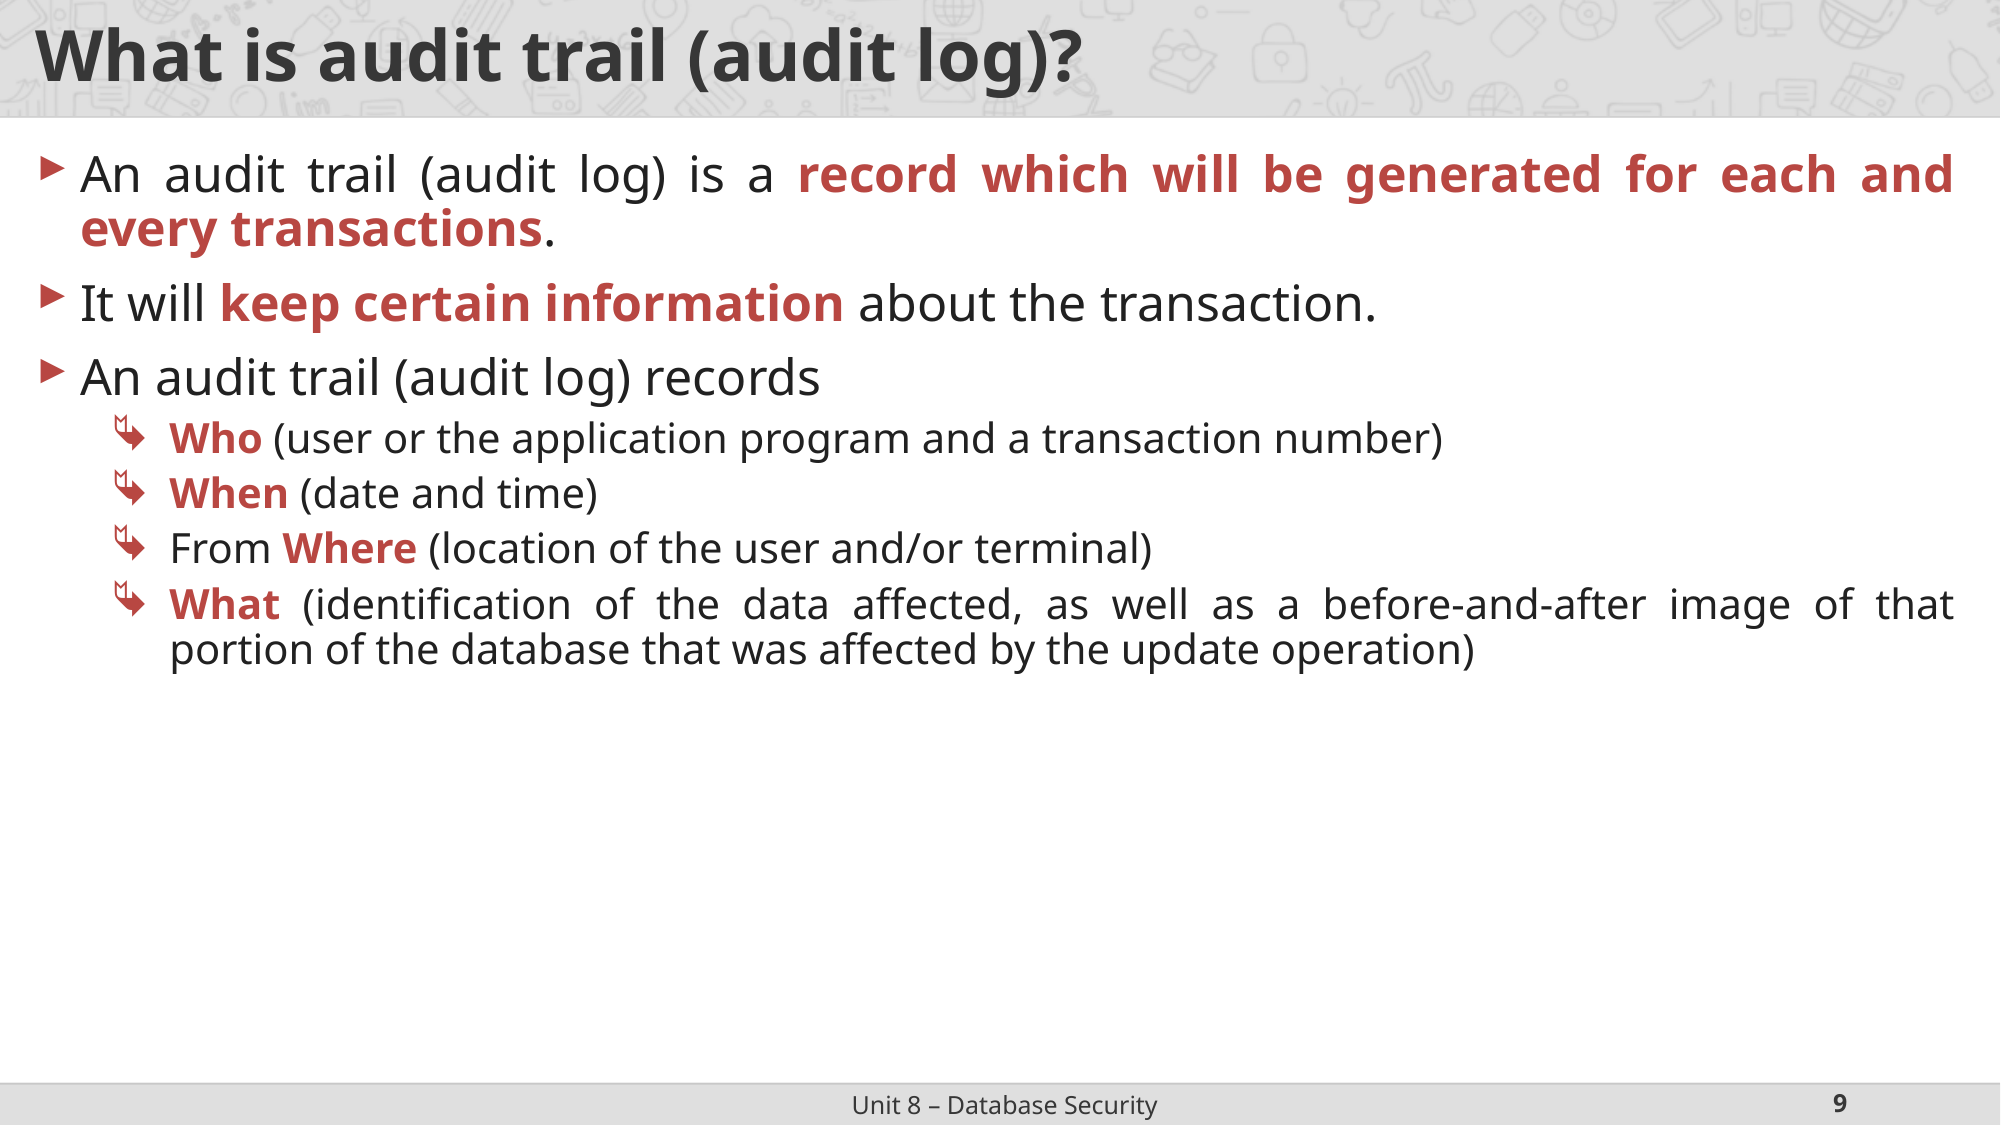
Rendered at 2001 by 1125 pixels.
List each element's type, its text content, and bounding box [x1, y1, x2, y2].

list An audit trail (audit log) is a record which will be generated for each and every transactions. It will keep certain information about the transaction. An audit trail (audit log) records Who (user or the application program and a transaction number) When (date and time) From Where (location of the user and/or terminal) What (identification of the data affected, as well as a before-and-after image of that portion of the database that was affected by the update operation) [21, 141, 1971, 1059]
title What is audit trail (audit log)? [0, 0, 2000, 117]
